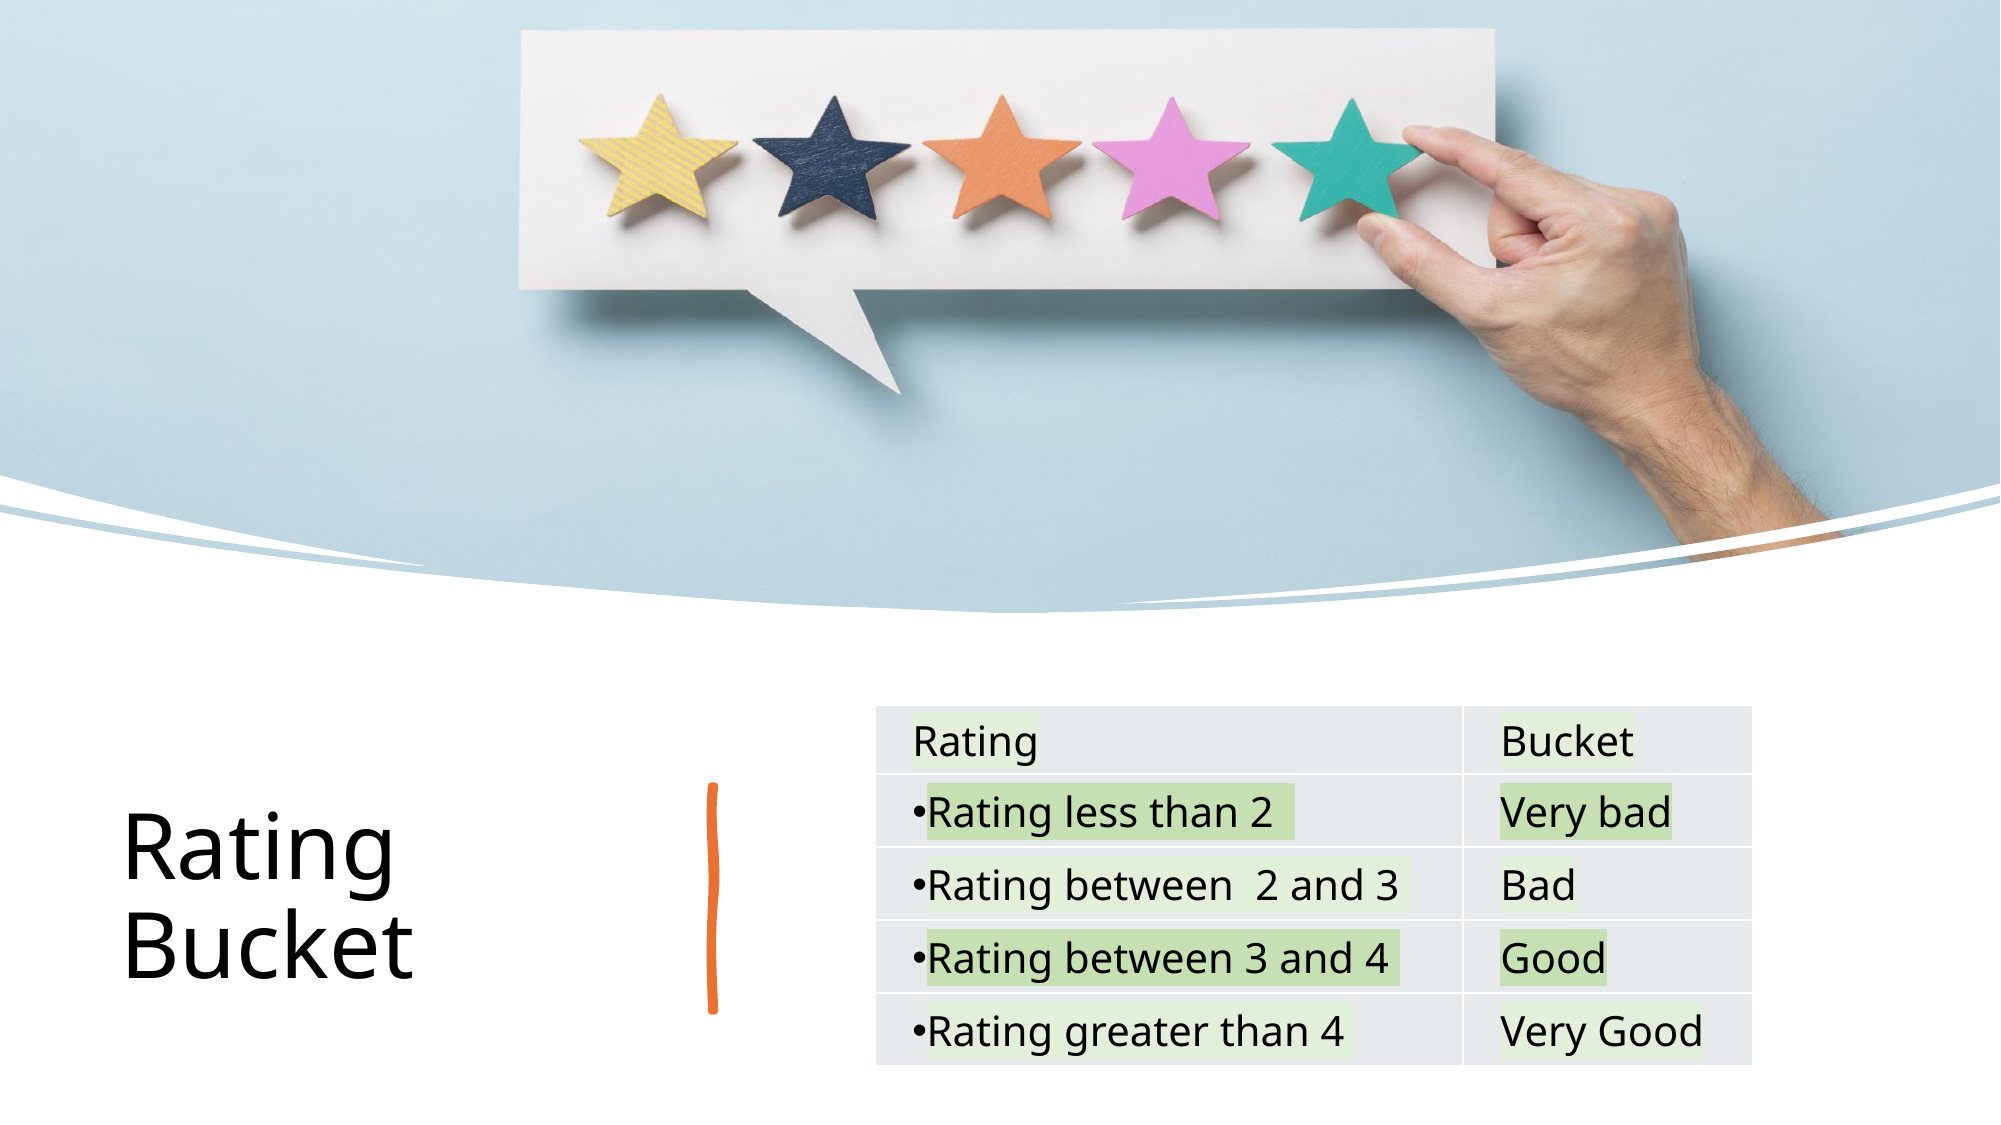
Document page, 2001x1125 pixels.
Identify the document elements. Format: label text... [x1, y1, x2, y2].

table_header Rating [876, 706, 1462, 773]
table_cell Rating less than 2 [876, 775, 1462, 846]
table_cell Very Good [1464, 994, 1752, 1065]
picture [0, 0, 2000, 614]
text_box [708, 784, 718, 1013]
table_cell Rating between 2 and 3 [876, 848, 1462, 919]
table_cell Rating between 3 and 4 [876, 921, 1462, 992]
text_box [0, 614, 2000, 1125]
table_cell Bad [1464, 848, 1752, 919]
table_header Bucket [1464, 706, 1752, 773]
table_cell Very bad [1464, 775, 1752, 846]
table_cell Rating greater than 4 [876, 994, 1462, 1065]
title Rating Bucket [105, 783, 666, 1016]
table_cell Good [1464, 921, 1752, 992]
